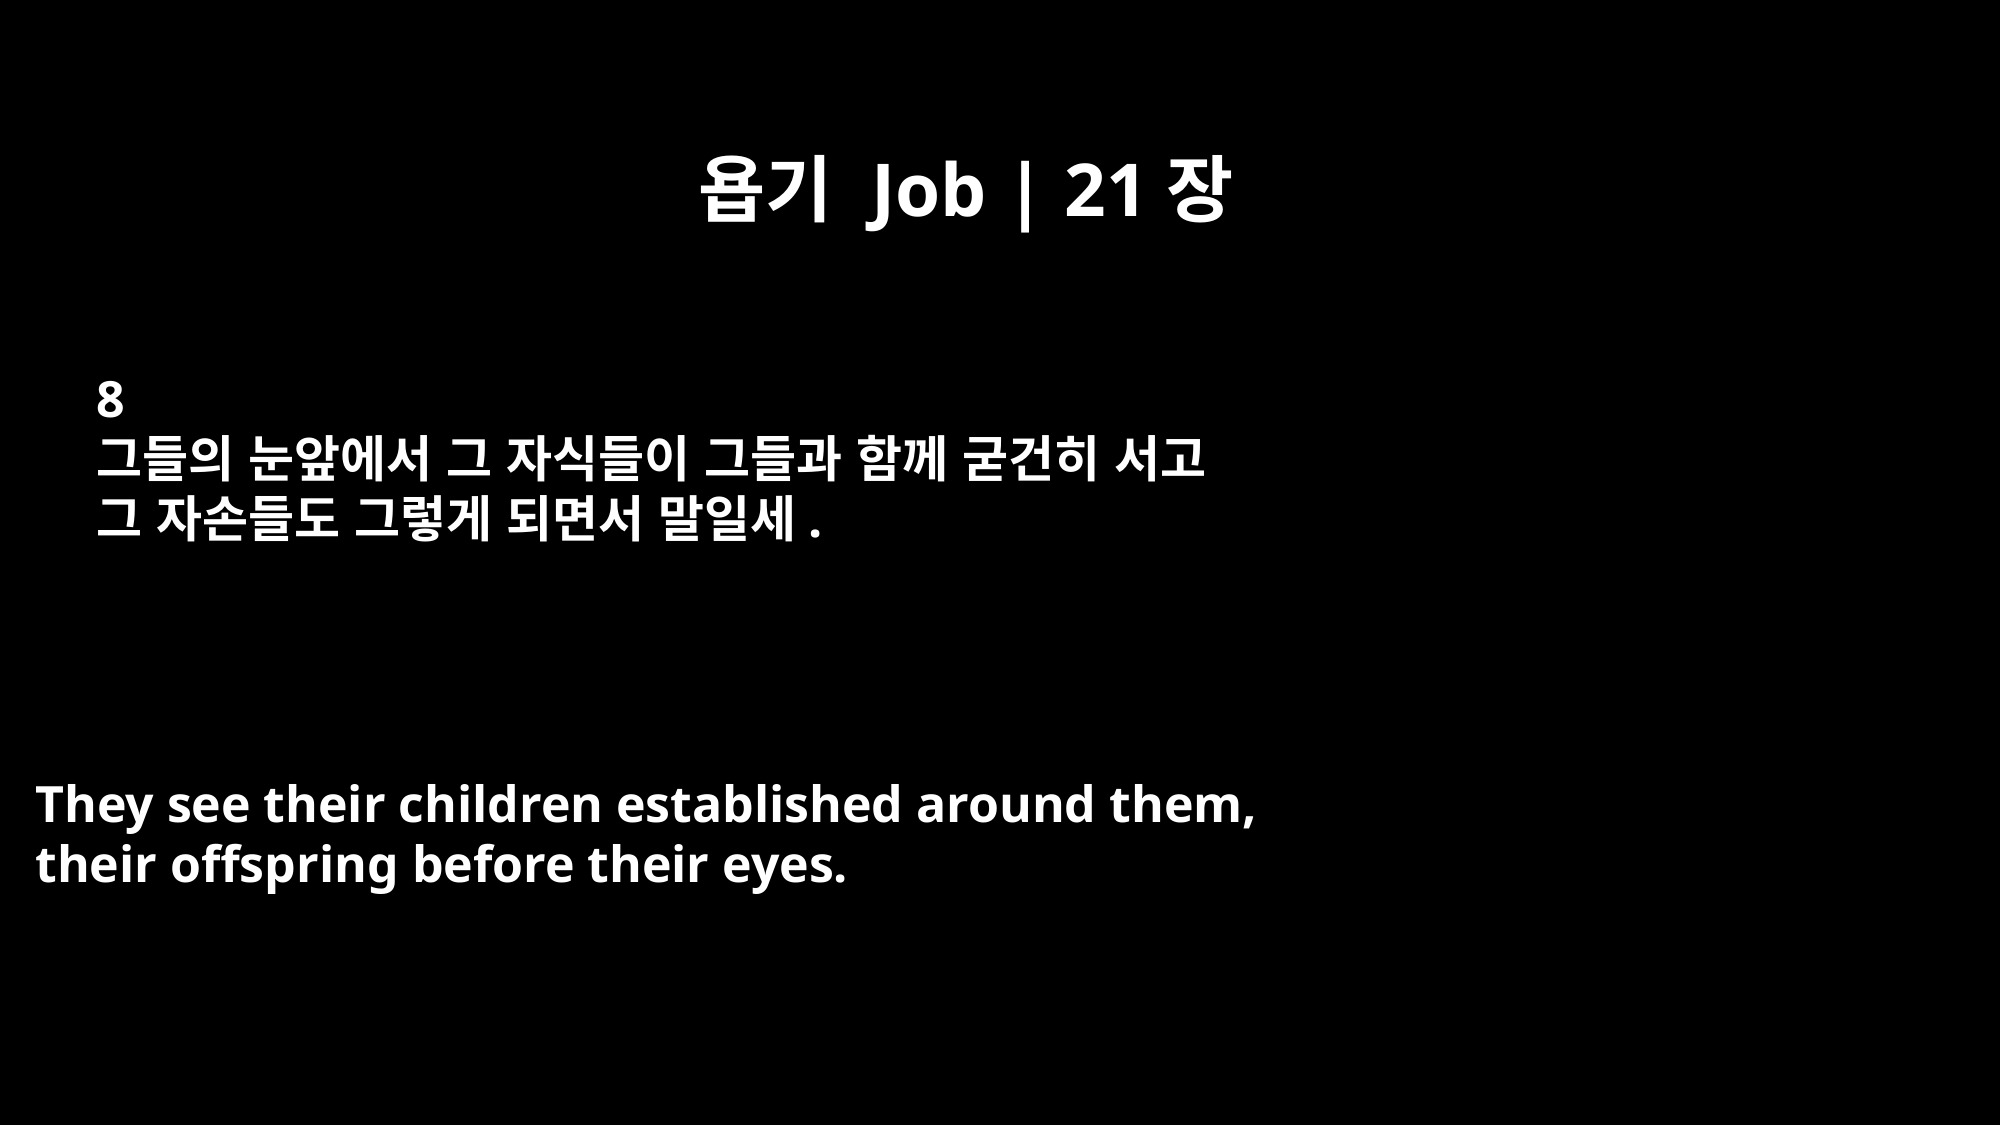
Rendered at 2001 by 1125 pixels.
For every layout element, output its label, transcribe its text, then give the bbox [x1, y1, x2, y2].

text_box 8 그들의 눈앞에서 그 자식들이 그들과 함께 굳건히 서고 그 자손들도 그렇게 되면서 말일세. [81, 359, 1236, 555]
text_box 욥기 Job | 21장 [683, 136, 1249, 239]
text_box They see their children established around them, their offspring before their eyes. [20, 764, 1286, 900]
